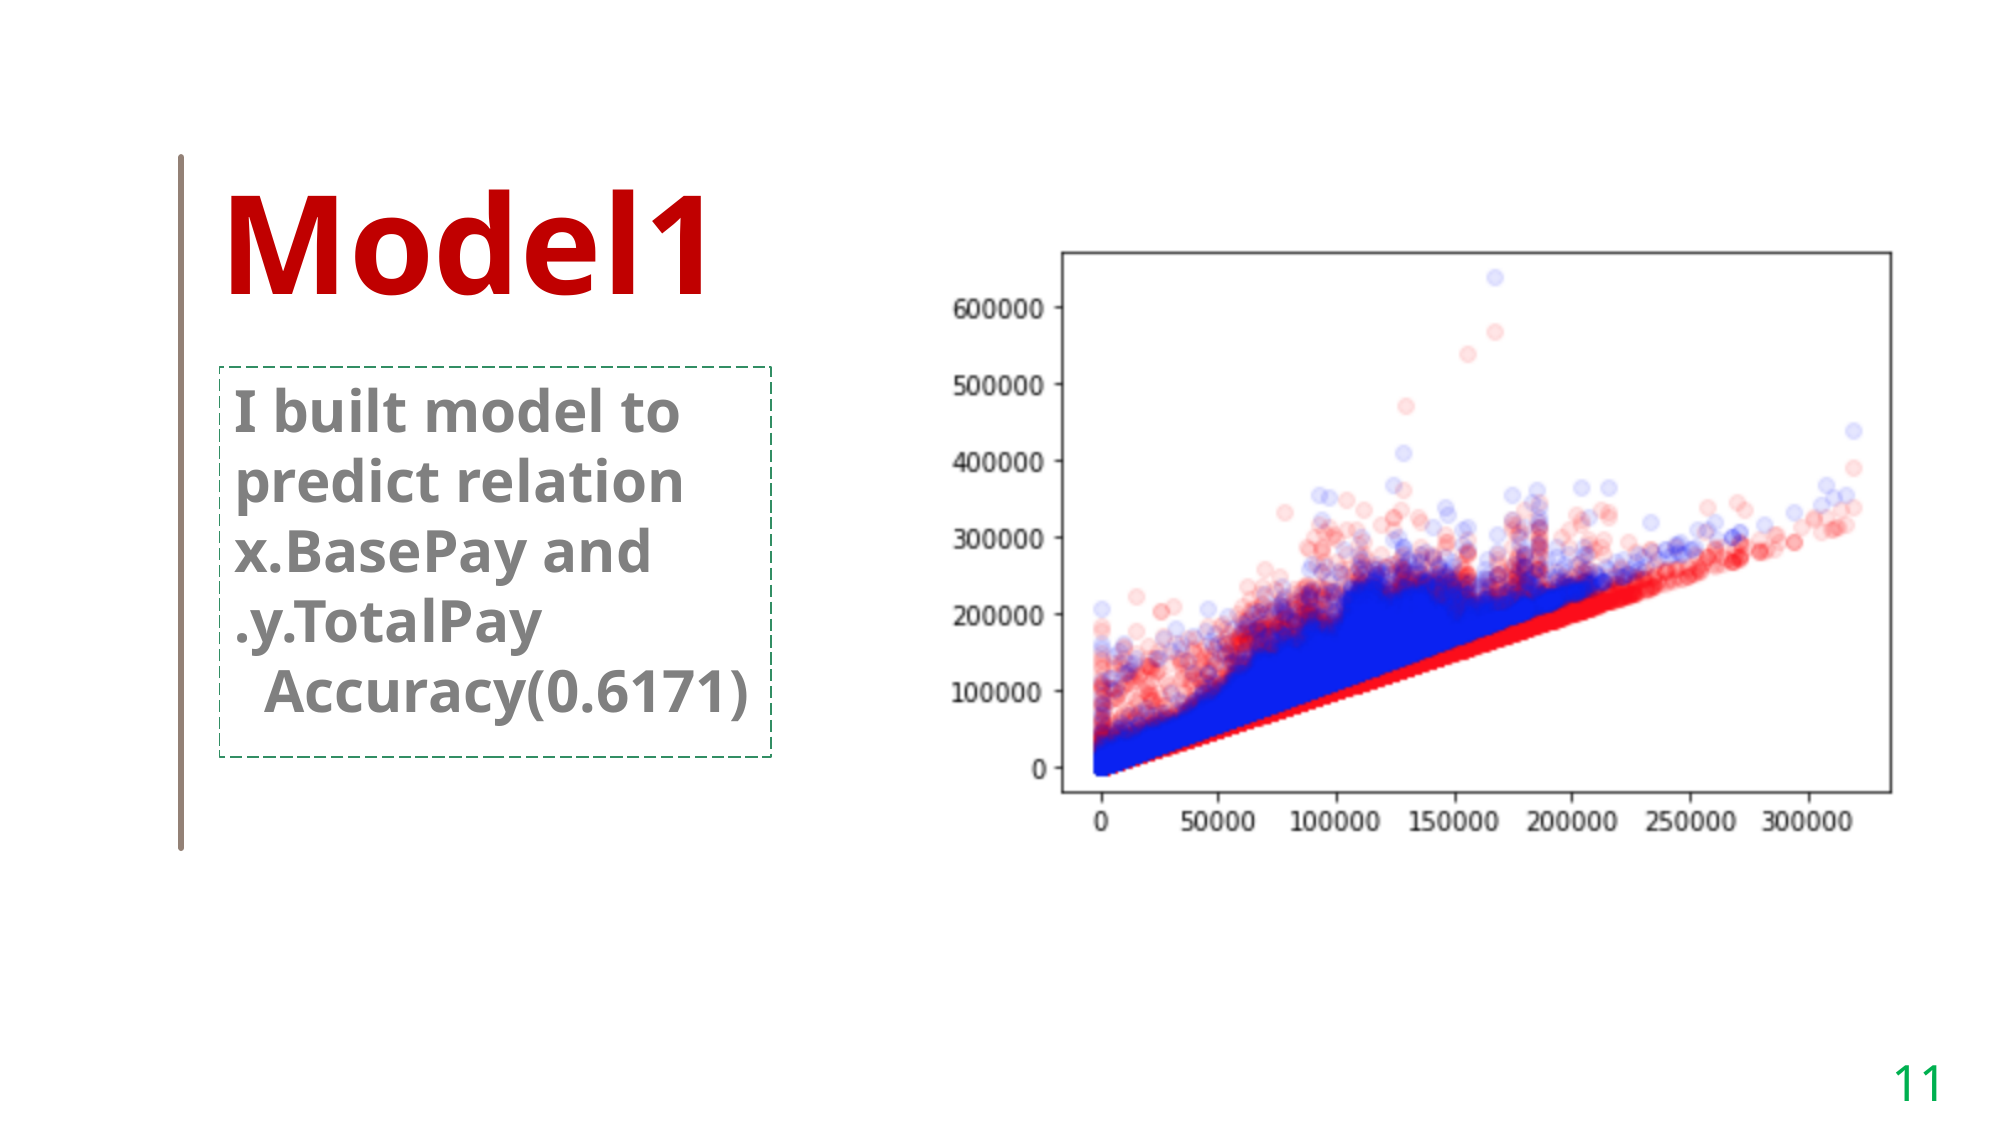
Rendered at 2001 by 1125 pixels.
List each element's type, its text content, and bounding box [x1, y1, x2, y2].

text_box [181, 157, 1597, 848]
text_box [52, 52, 1948, 1081]
picture [908, 214, 1959, 878]
text_box 11 [1478, 1051, 1947, 1112]
